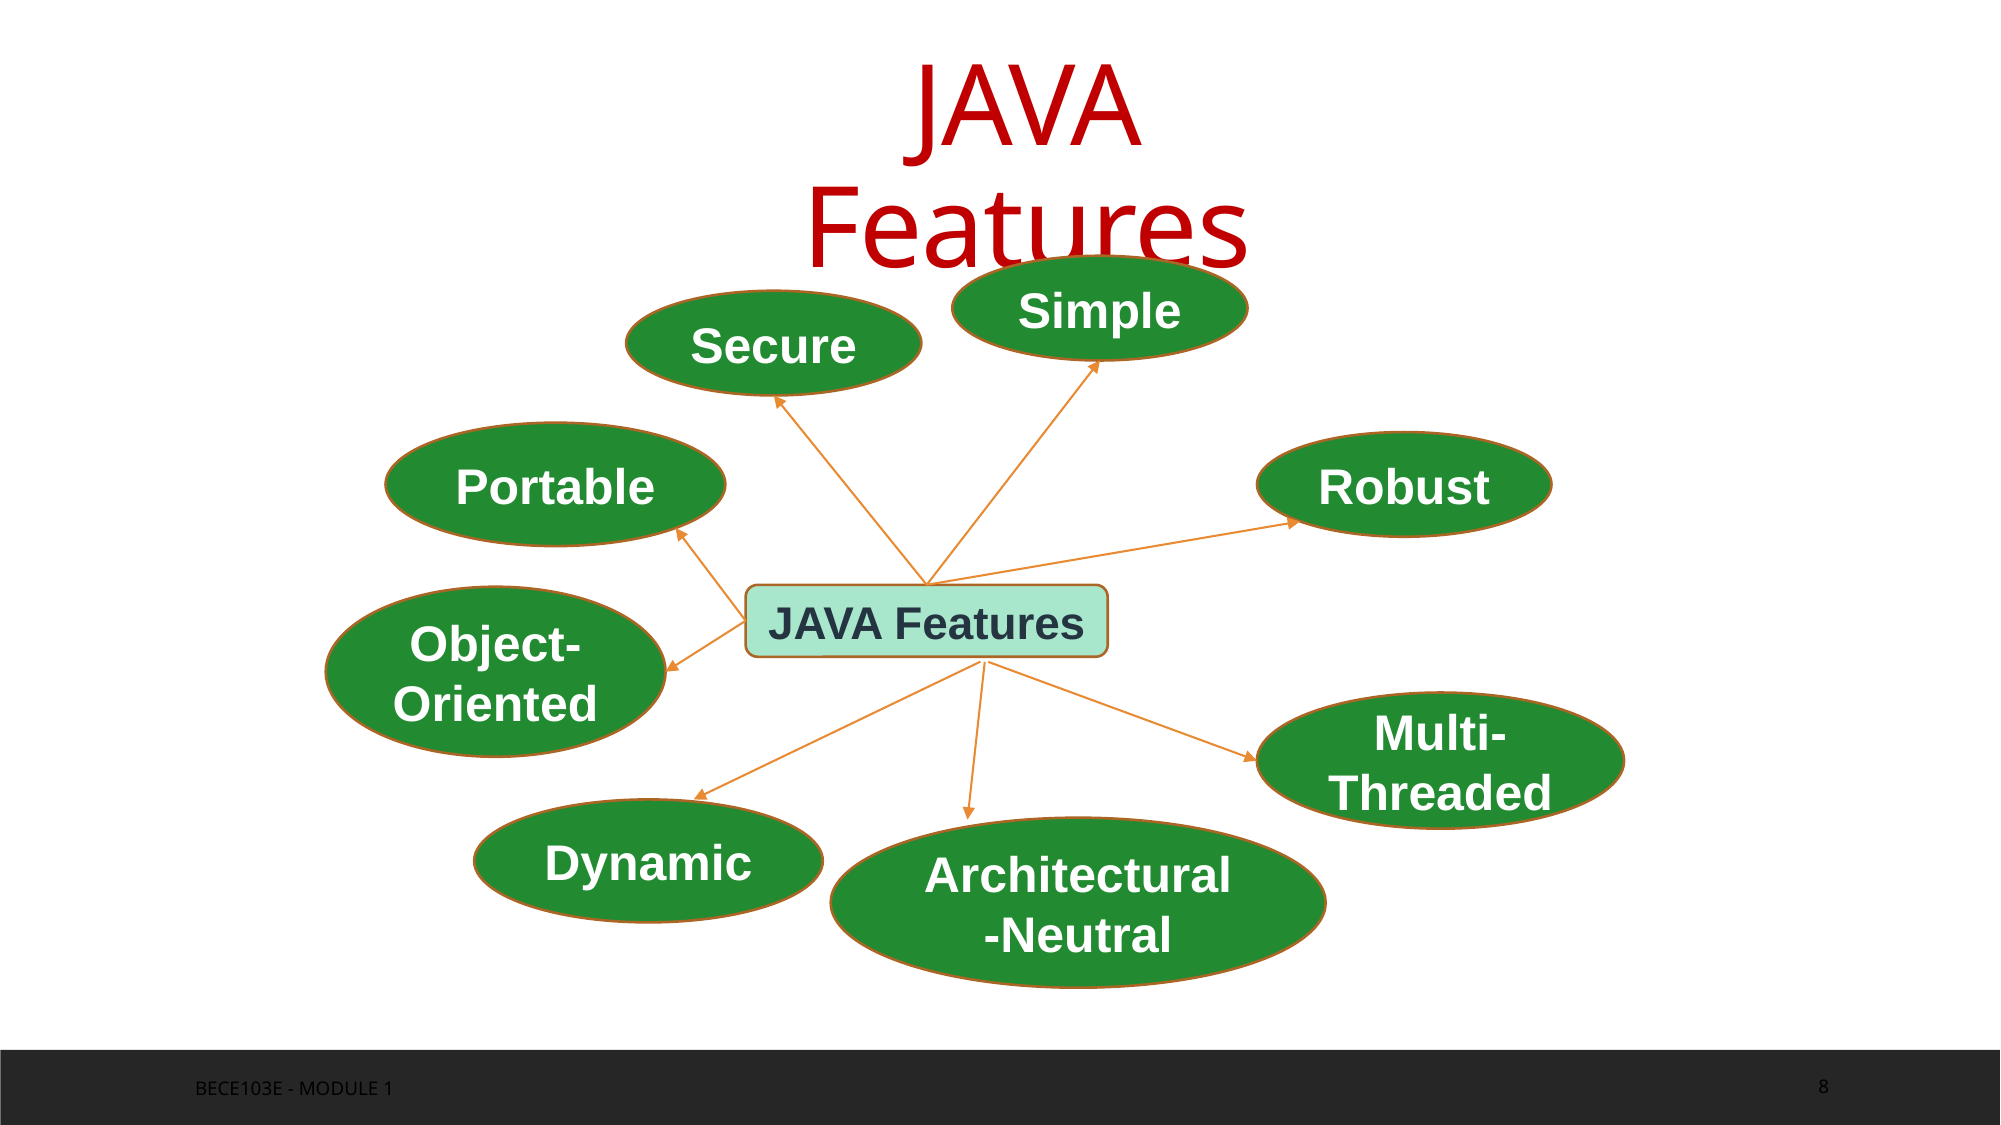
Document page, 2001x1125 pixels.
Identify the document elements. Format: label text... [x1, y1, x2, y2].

text_box JAVA Features [665, 41, 1388, 177]
footer BECE103E - Module 1 [180, 1057, 1299, 1118]
slide_number 8 [1803, 1057, 1932, 1118]
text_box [325, 255, 1625, 989]
